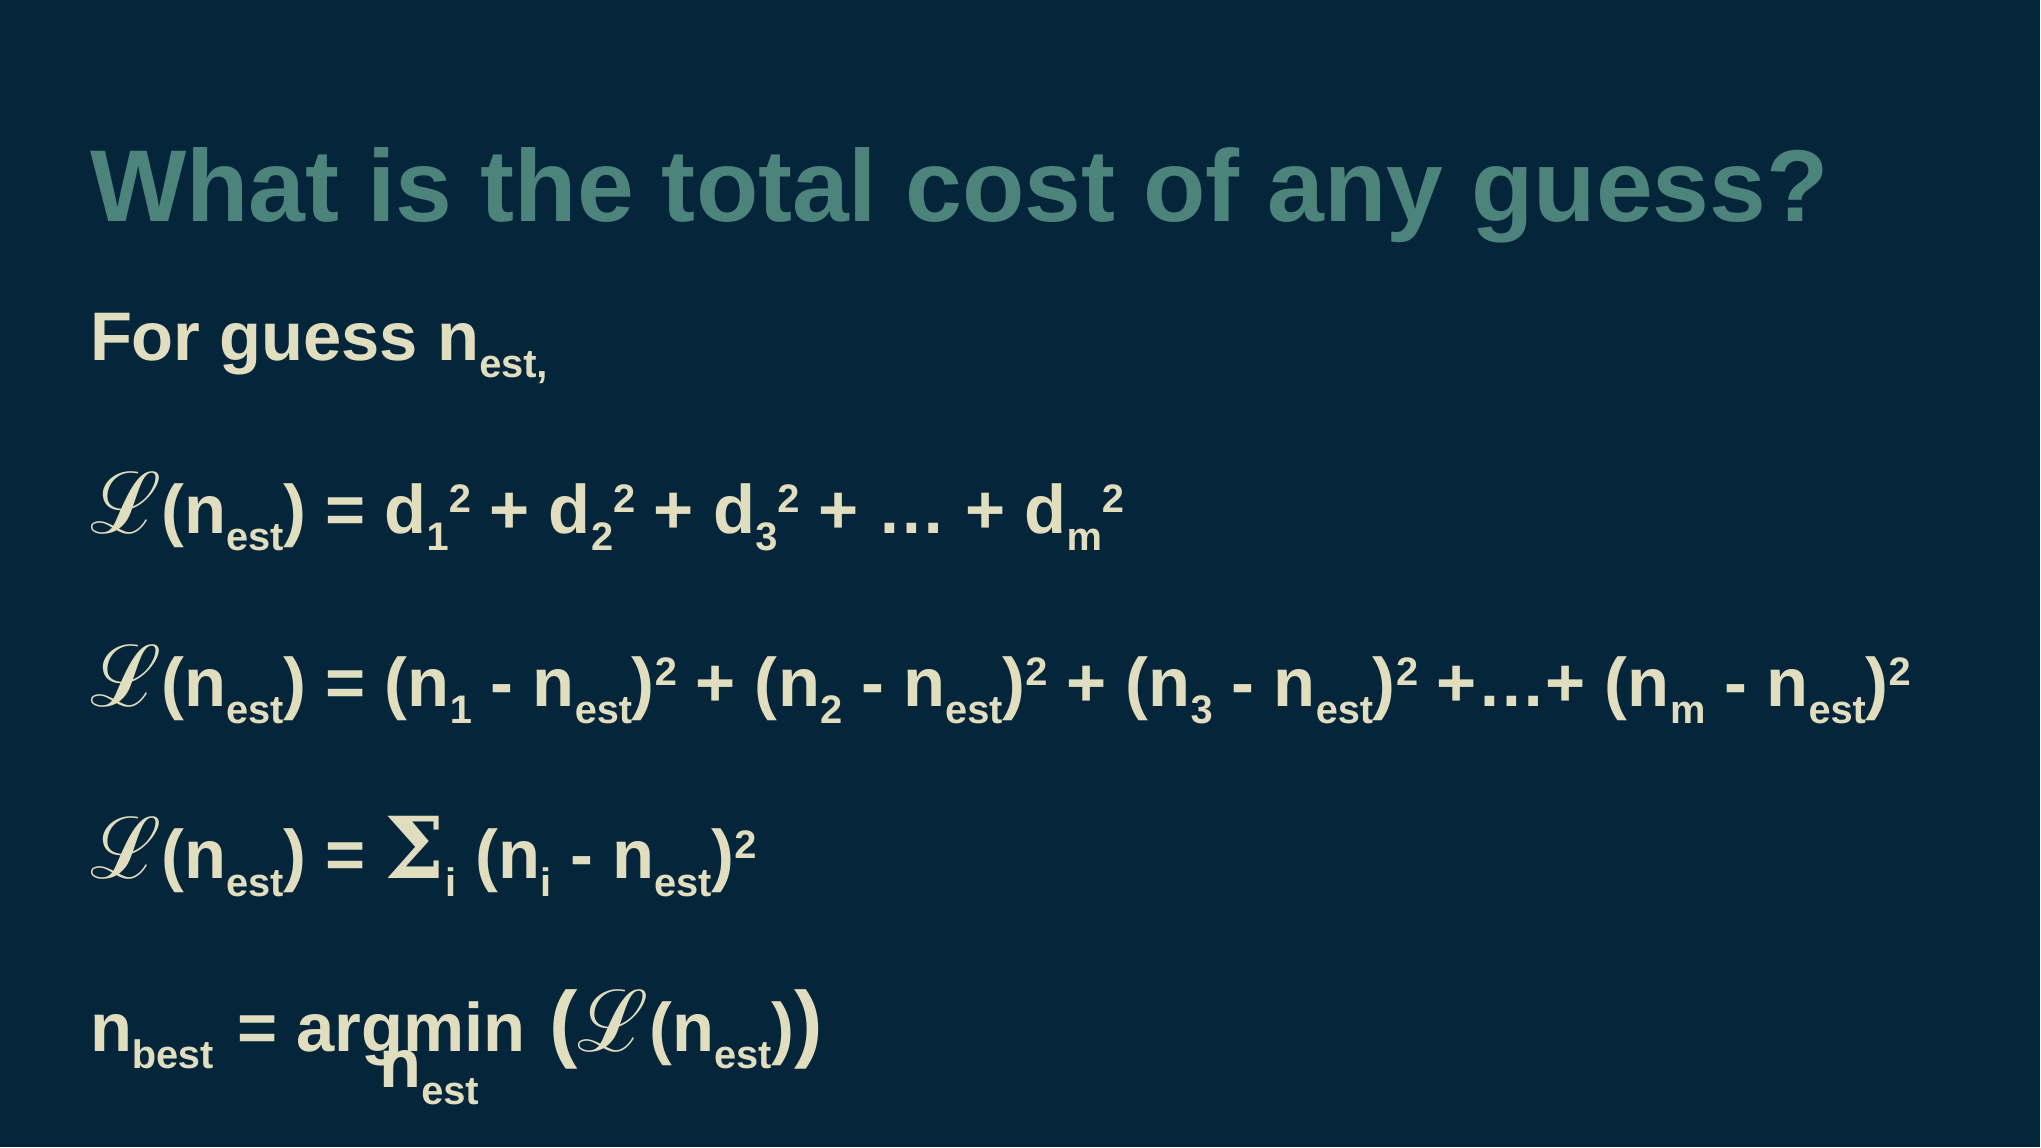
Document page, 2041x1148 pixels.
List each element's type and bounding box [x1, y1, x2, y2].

list [69, 257, 2000, 1020]
text_box [359, 964, 525, 1099]
title [69, 99, 1971, 227]
